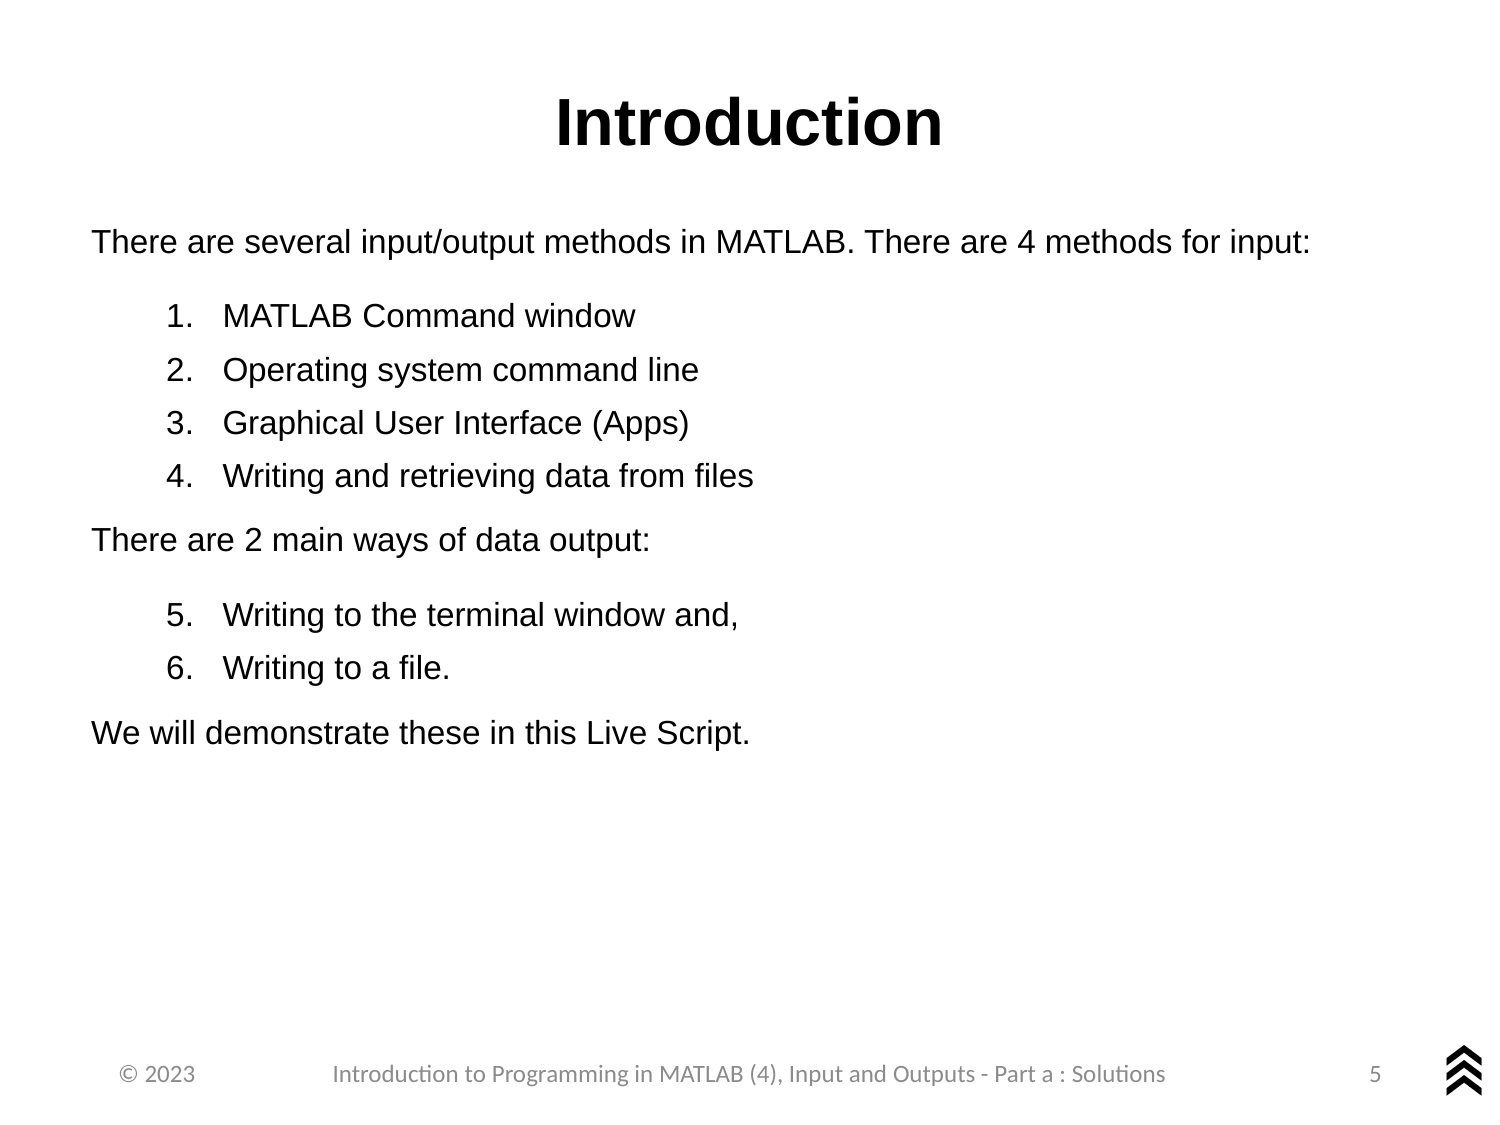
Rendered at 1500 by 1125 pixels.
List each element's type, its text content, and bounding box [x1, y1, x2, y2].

slide_number 5 [1059, 1042, 1397, 1103]
footer Introduction to Programming in MATLAB (4), Input and Outputs - Part a : Solutions [279, 1042, 1059, 1103]
list There are several input/output methods in MATLAB. There are 4 methods for input: MATLAB Command window Operating system command line Graphical User Interface (Apps) Writing and retrieving data from files There are 2 main ways of data output: Writing to the terminal window and, Writing to a file. We will demonstrate these in this Live Script. [76, 209, 1427, 1048]
slide_number © 2023 [103, 1042, 279, 1103]
title Introduction [103, 59, 1397, 188]
picture [1434, 1040, 1494, 1100]
